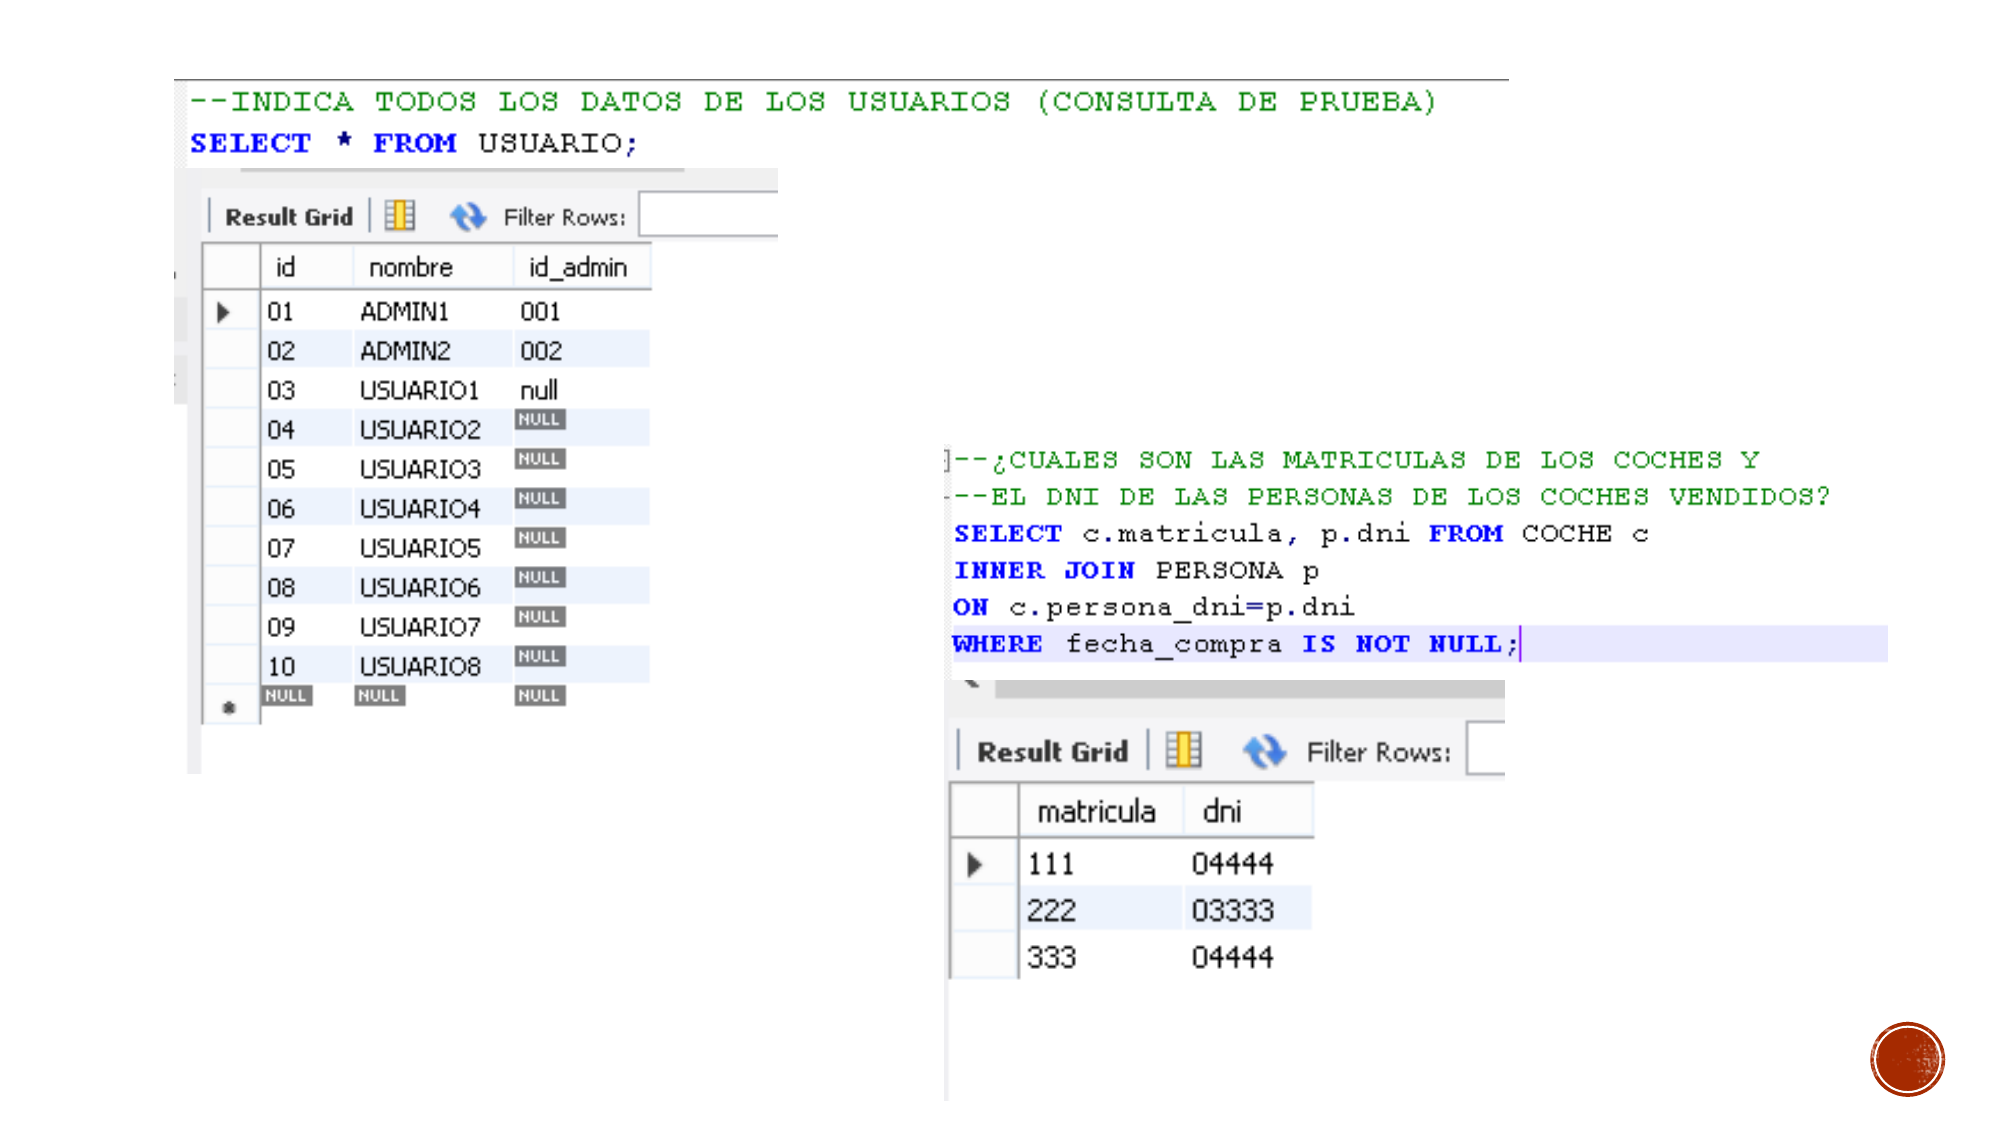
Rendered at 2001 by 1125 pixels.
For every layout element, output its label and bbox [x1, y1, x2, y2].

picture [944, 444, 1888, 1101]
picture [174, 169, 778, 774]
list [180, 84, 1505, 164]
